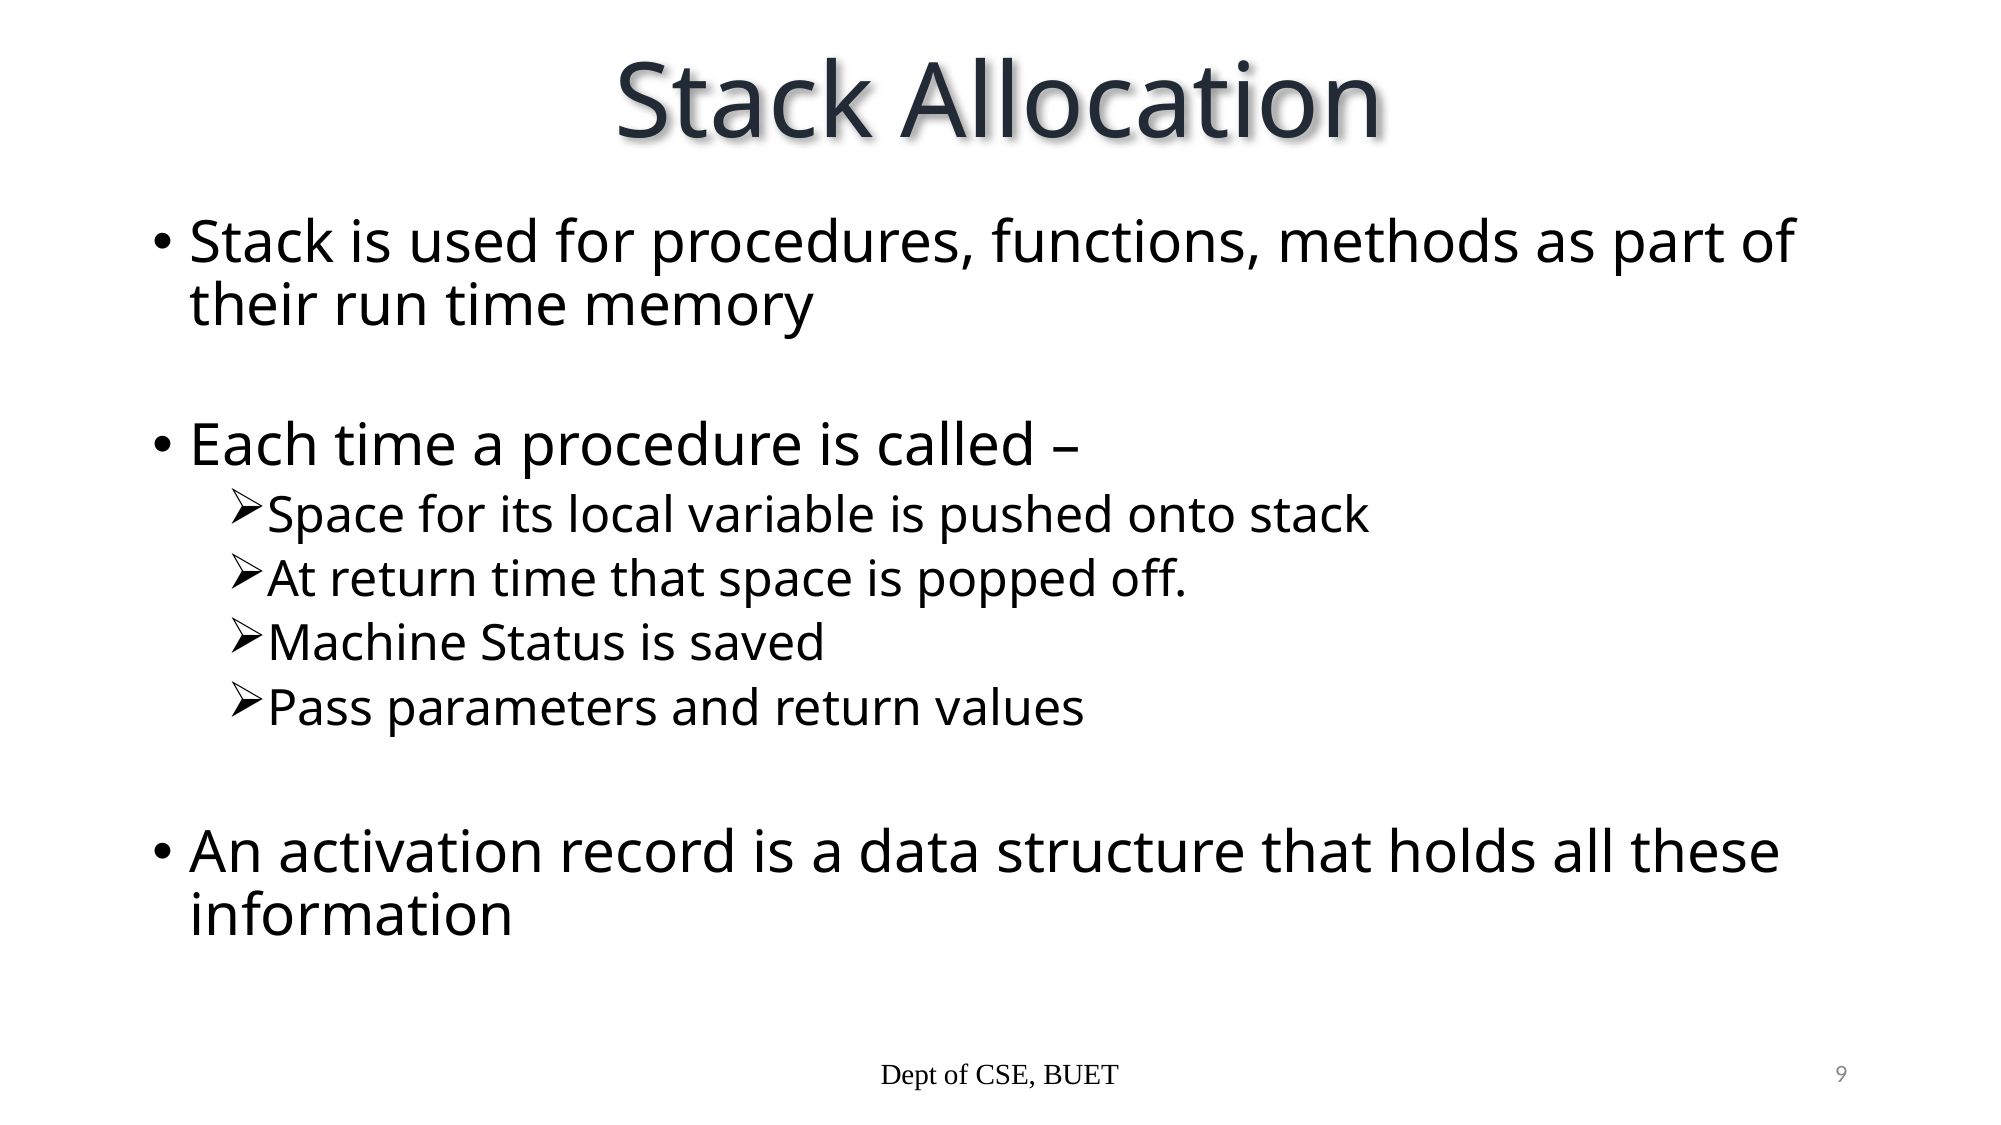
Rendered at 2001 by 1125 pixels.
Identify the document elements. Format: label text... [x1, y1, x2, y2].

list Stack is used for procedures, functions, methods as part of their run time memory Each time a procedure is called – Space for its local variable is pushed onto stack At return time that space is popped off. Machine Status is saved Pass parameters and return values An activation record is a data structure that holds all these information [137, 204, 1863, 1014]
title Stack Allocation [137, 3, 1863, 204]
slide_number 9 [1412, 1042, 1863, 1103]
footer Dept of CSE, BUET [662, 1042, 1338, 1103]
